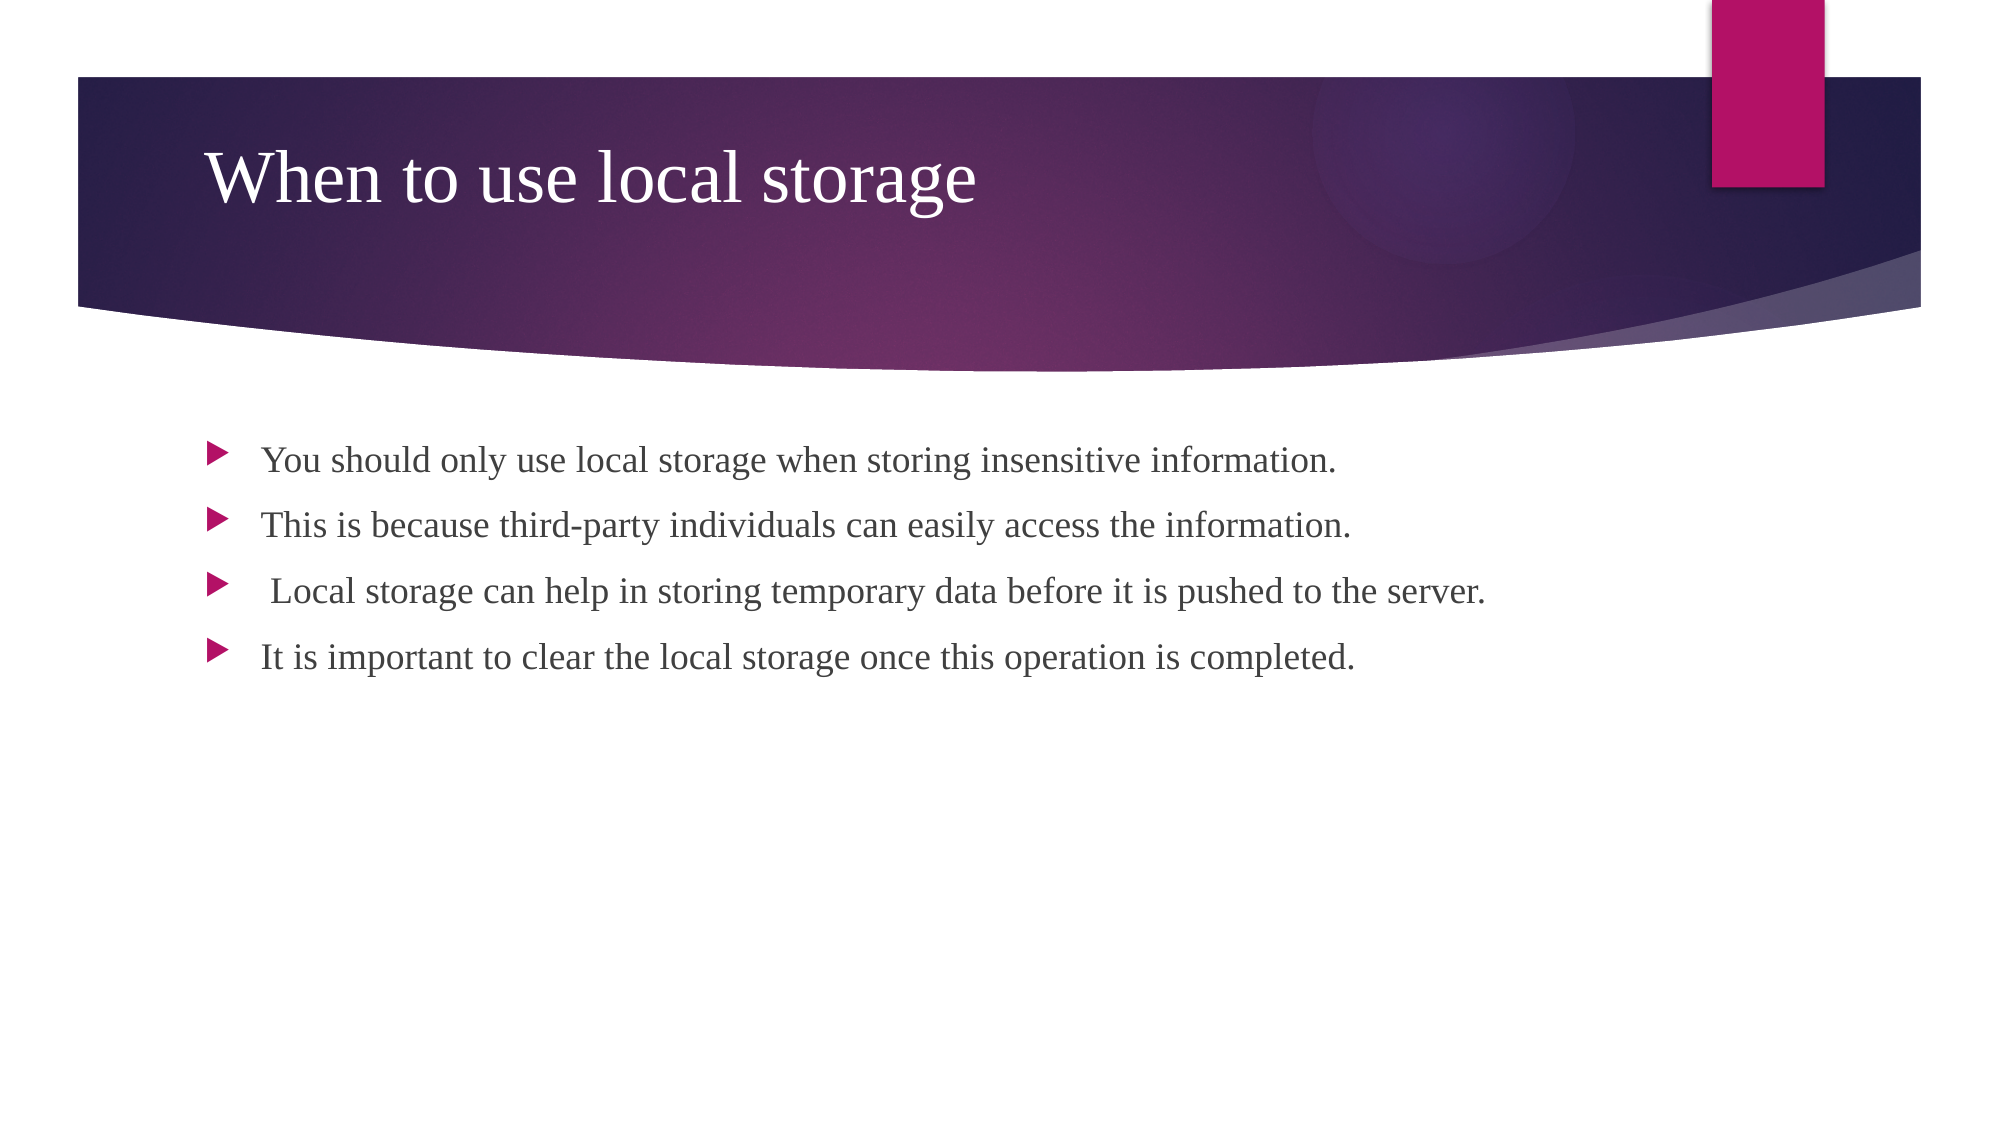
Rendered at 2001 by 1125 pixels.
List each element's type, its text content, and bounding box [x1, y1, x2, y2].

title When to use local storage [189, 159, 1627, 276]
list You should only use local storage when storing insensitive information. This is because third-party individuals can easily access the information. Local storage can help in storing temporary data before it is pushed to the server. It is important to clear the local storage once this operation is completed. [189, 427, 1638, 988]
